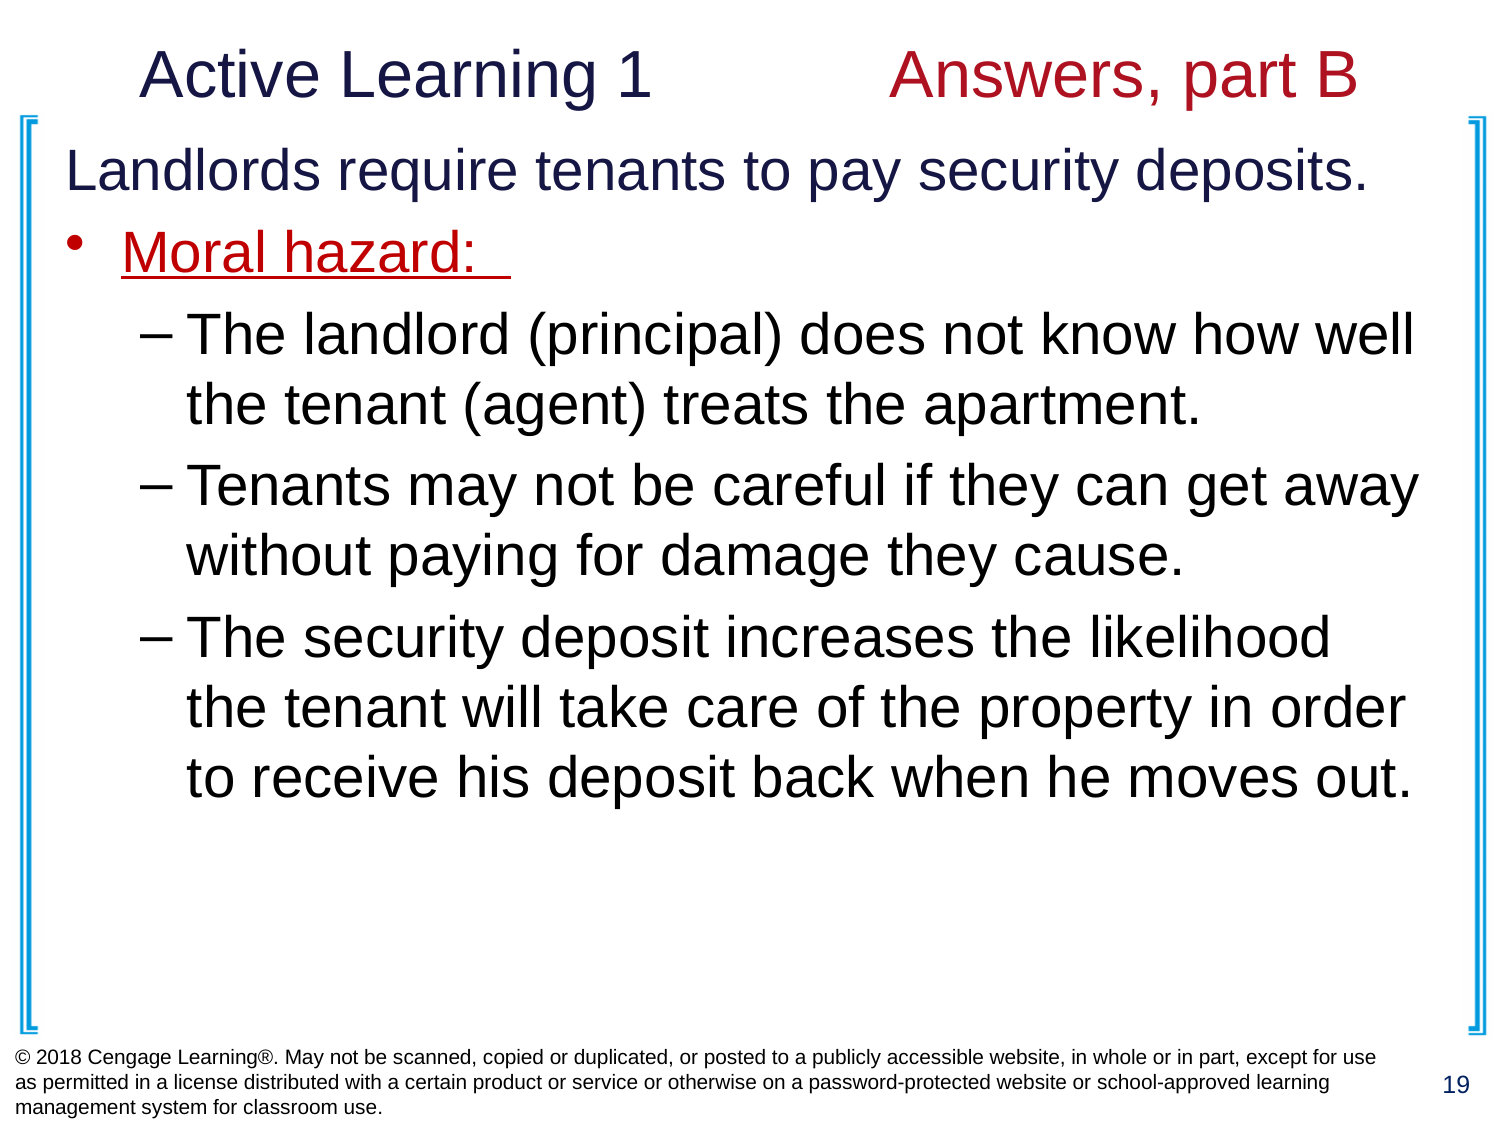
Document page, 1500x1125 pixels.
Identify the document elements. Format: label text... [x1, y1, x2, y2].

slide_number 19 [1412, 1060, 1500, 1125]
picture [1475, 113, 1493, 1037]
footer © 2018 Cengage Learning®. May not be scanned, copied or duplicated, or posted to a publicly accessible website, in whole or in part, except for use as permitted in a license distributed with a certain product or service or otherwise on a password-protected website or school-approved learning management system for classroom use. [0, 1037, 1412, 1125]
title Active Learning 1 Answers, part B [24, 16, 1475, 125]
list Landlords require tenants to pay security deposits. Moral hazard: The landlord (principal) does not know how well the tenant (agent) treats the apartment. Tenants may not be careful if they can get away without paying for damage they cause. The security deposit increases the likelihood the tenant will take care of the property in order to receive his deposit back when he moves out. [50, 125, 1475, 1058]
picture [13, 113, 43, 1037]
picture [1475, 119, 1483, 1033]
